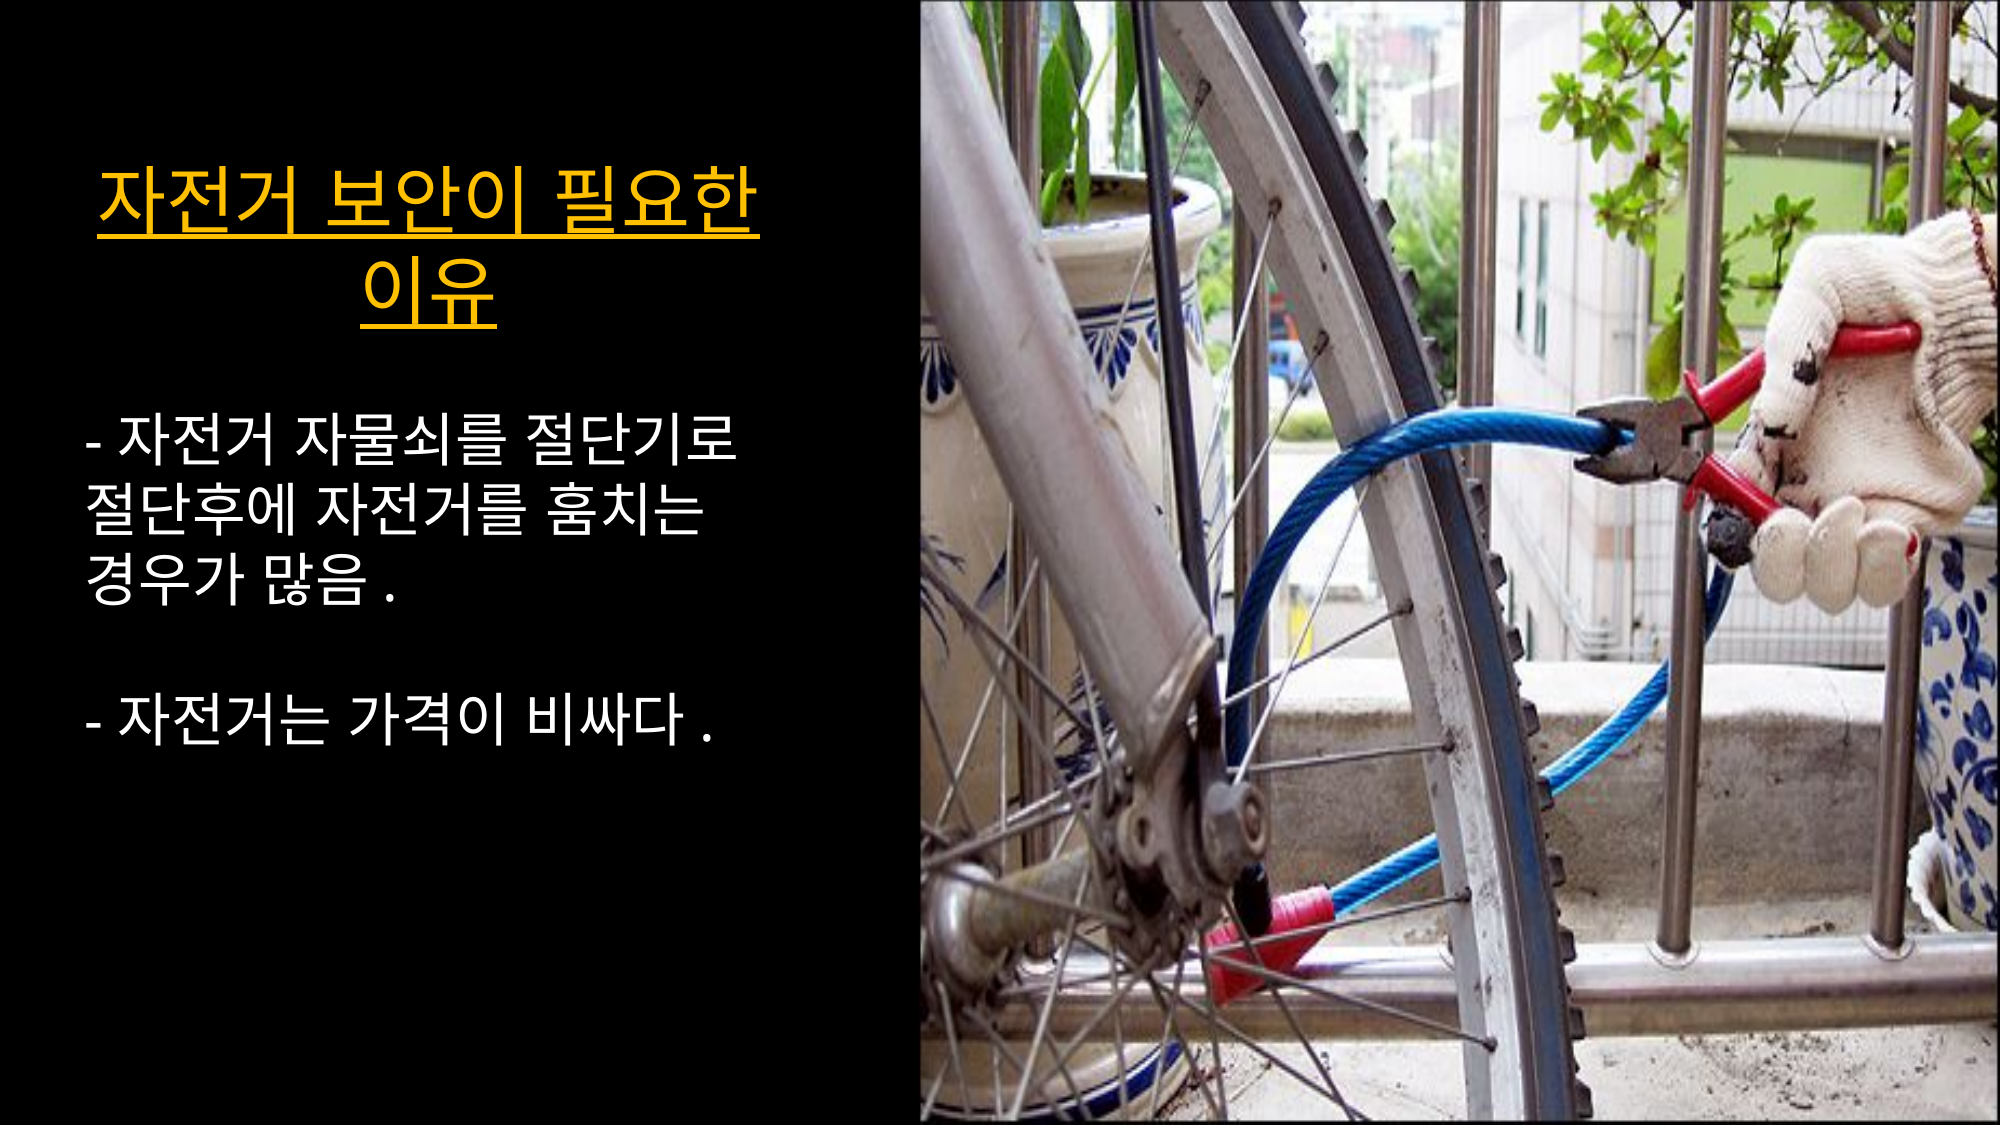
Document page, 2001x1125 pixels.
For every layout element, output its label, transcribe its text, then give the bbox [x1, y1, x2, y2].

picture [919, 0, 2000, 1125]
text_box 자전거 보안이 필요한 이유 -자전거 자물쇠를 절단기로 절단후에 자전거를 훔치는 경우가 많음. -자전거는 가격이 비싸다. [70, 145, 788, 901]
